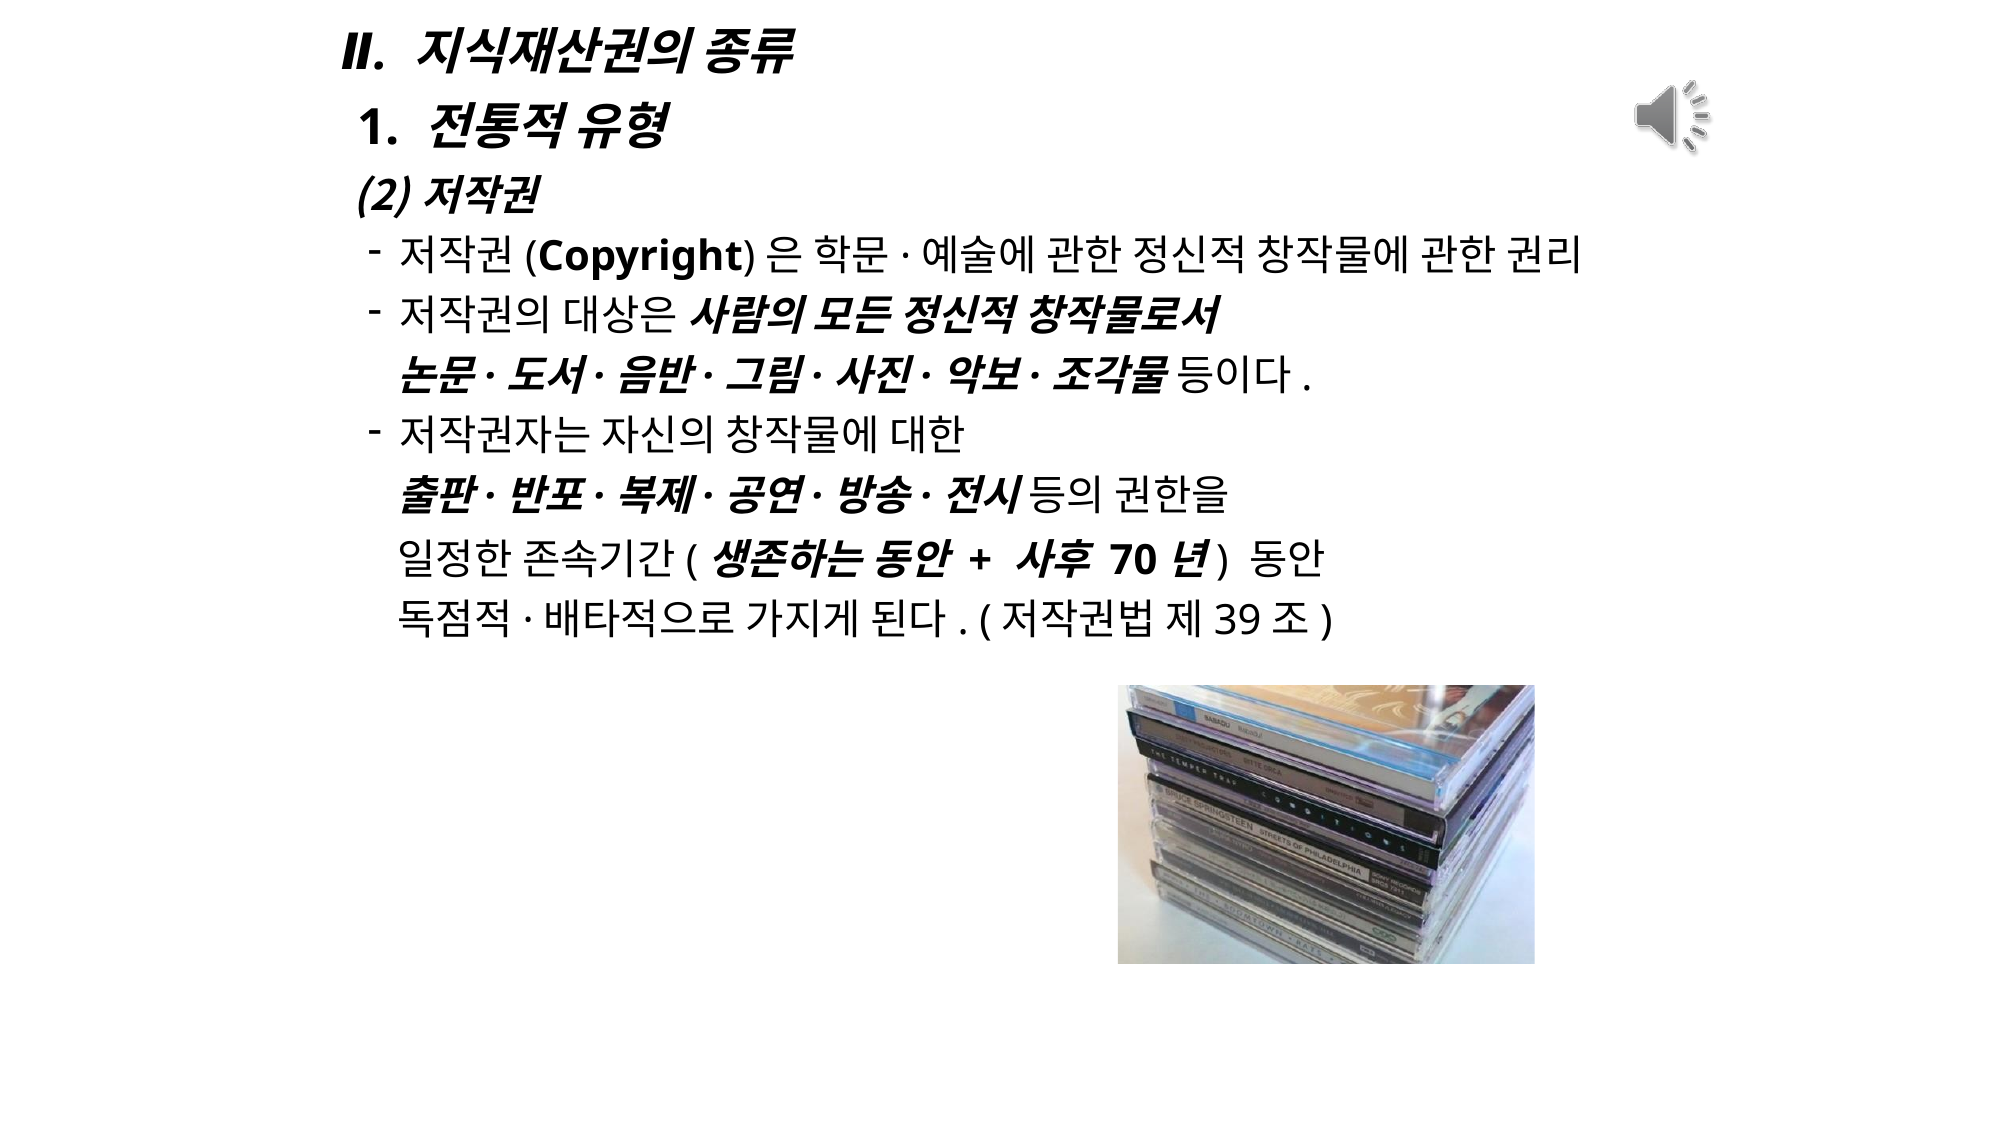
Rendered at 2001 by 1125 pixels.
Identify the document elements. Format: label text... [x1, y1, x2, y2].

title Ⅱ. 지식재산권의 종류 [338, 17, 842, 208]
text_box [1117, 685, 1535, 964]
text_box [1634, 77, 1714, 158]
text_box 1. 전통적 유형 저작권 저작권(Copyright)은 학문·예술에 관한 정신적 창작물에 관한 권리 저작권의 대상은 사람의 모든 정신적 창작물로서 논문·도서·음반·그림·사진·악보·조각물 등이다. 저작권자는 자신의 창작물에 대한 출판·반포·복제·공연·방송·전시 등의 권한을 일정한 존속기간(생존하는 동안 + 사후 70년) 동안 독점적·배타적으로 가지게 된다. (저작권법 제39조) [351, 75, 1638, 643]
